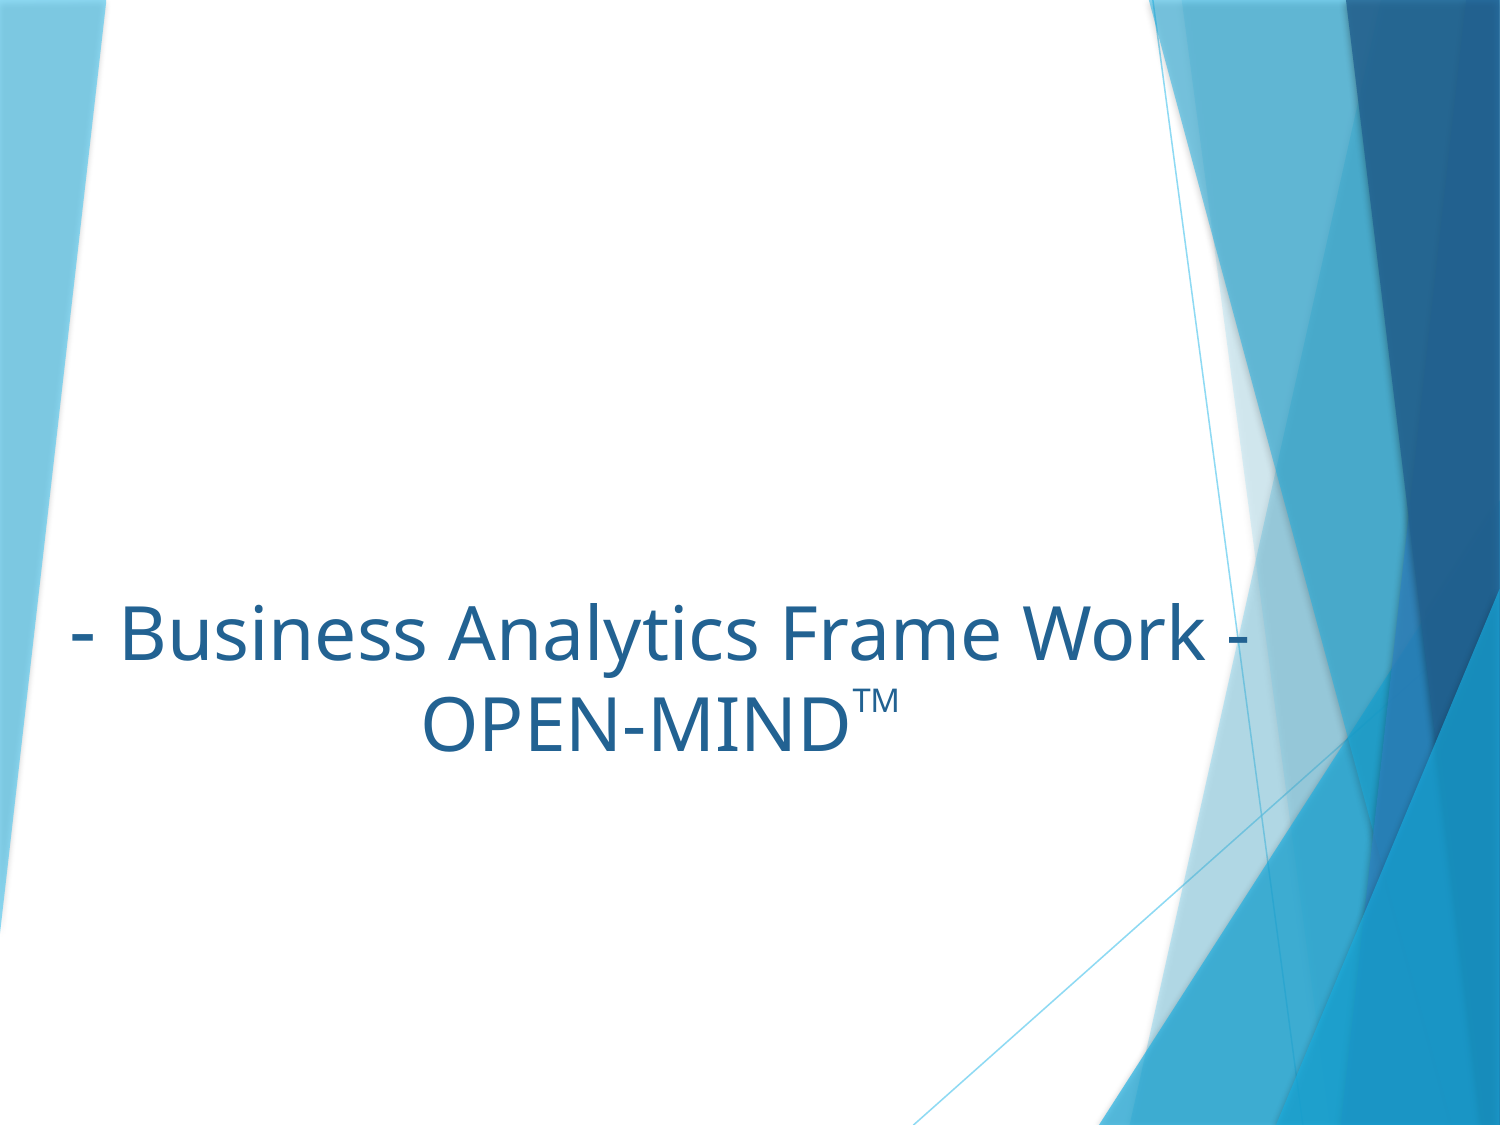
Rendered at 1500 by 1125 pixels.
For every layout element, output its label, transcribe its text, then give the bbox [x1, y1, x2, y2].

title - Business Analytics Frame Work - OPEN-MINDTM [49, 571, 1272, 775]
